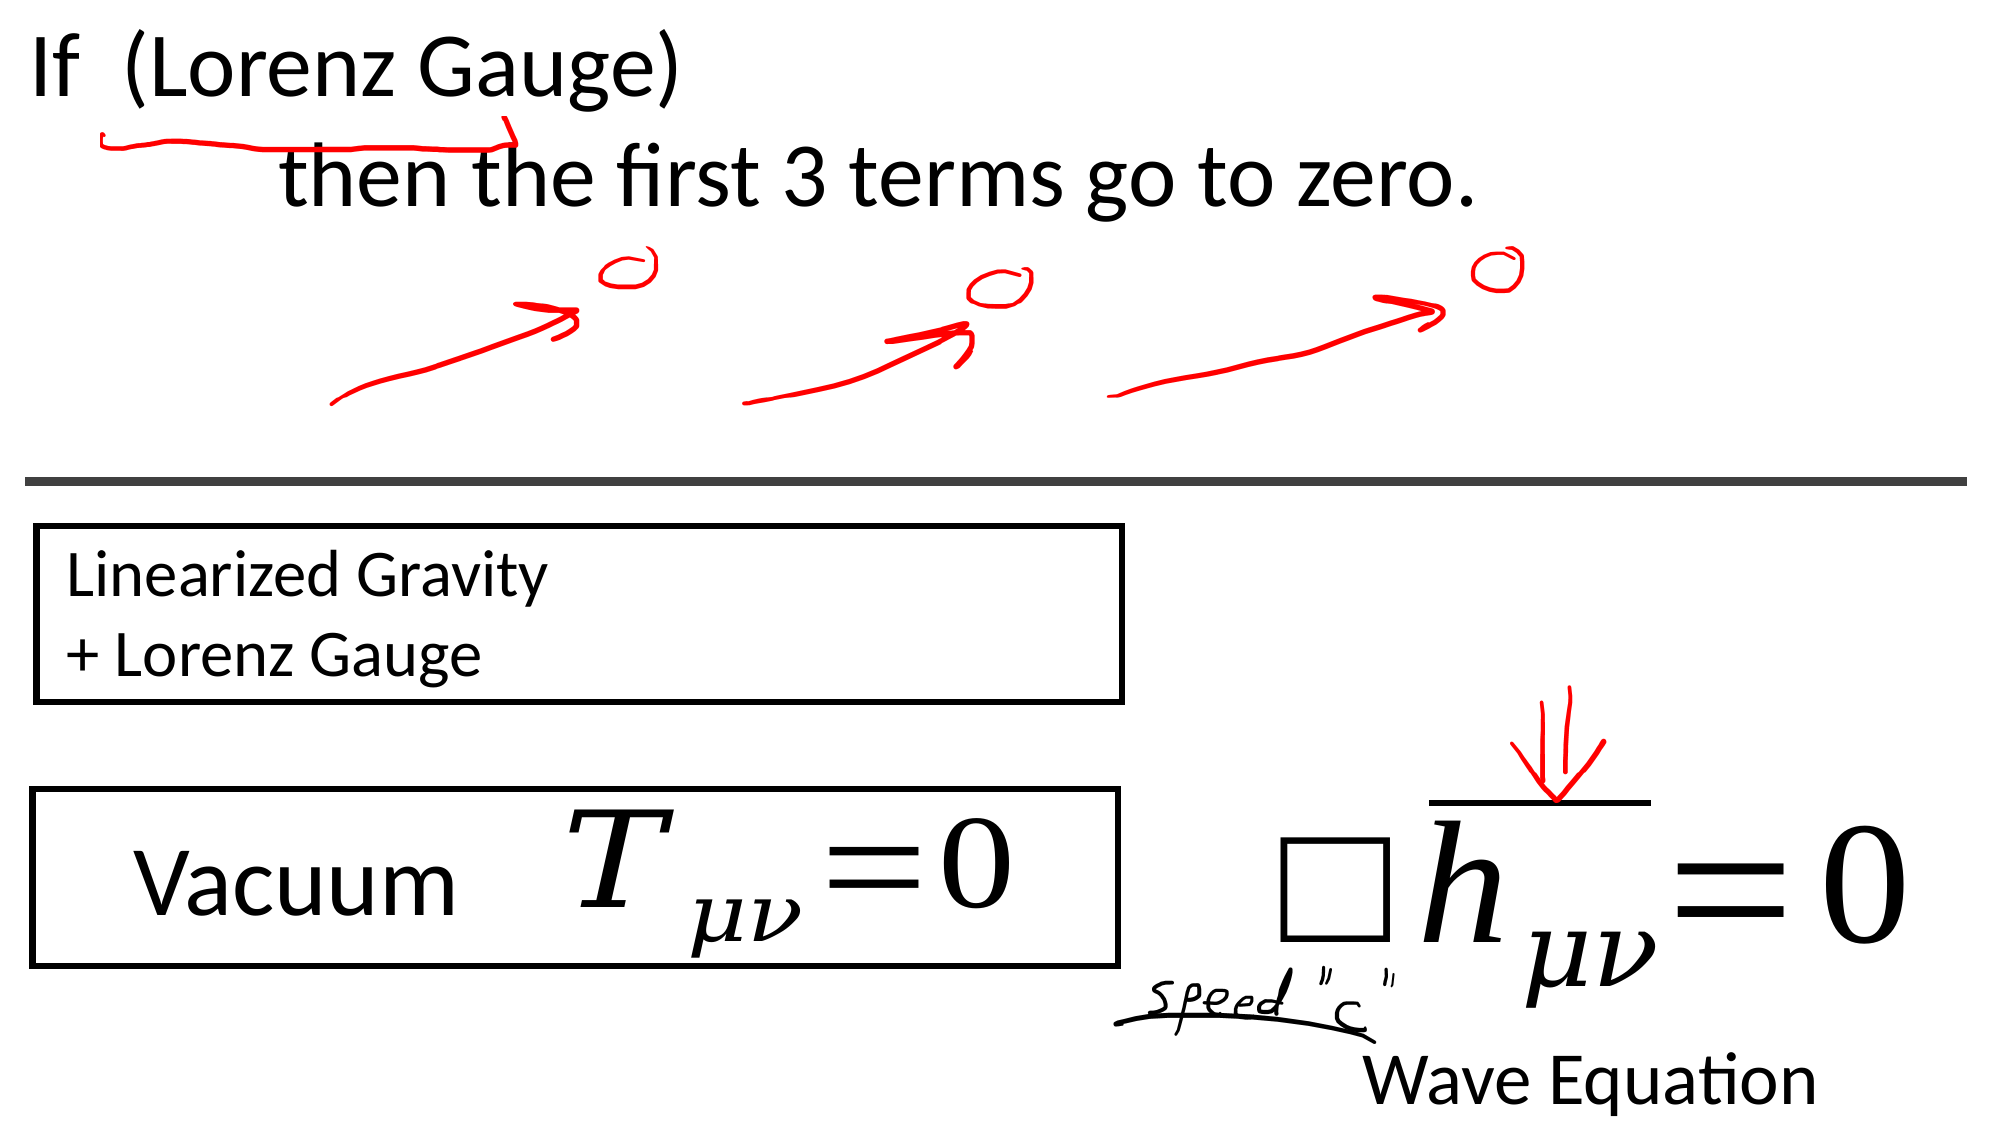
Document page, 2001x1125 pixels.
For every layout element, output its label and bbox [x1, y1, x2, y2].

picture [100, 482, 1615, 1054]
picture [100, 116, 1615, 481]
text_box [36, 522, 1139, 703]
text_box [32, 789, 1119, 966]
text_box [1268, 789, 1913, 1125]
